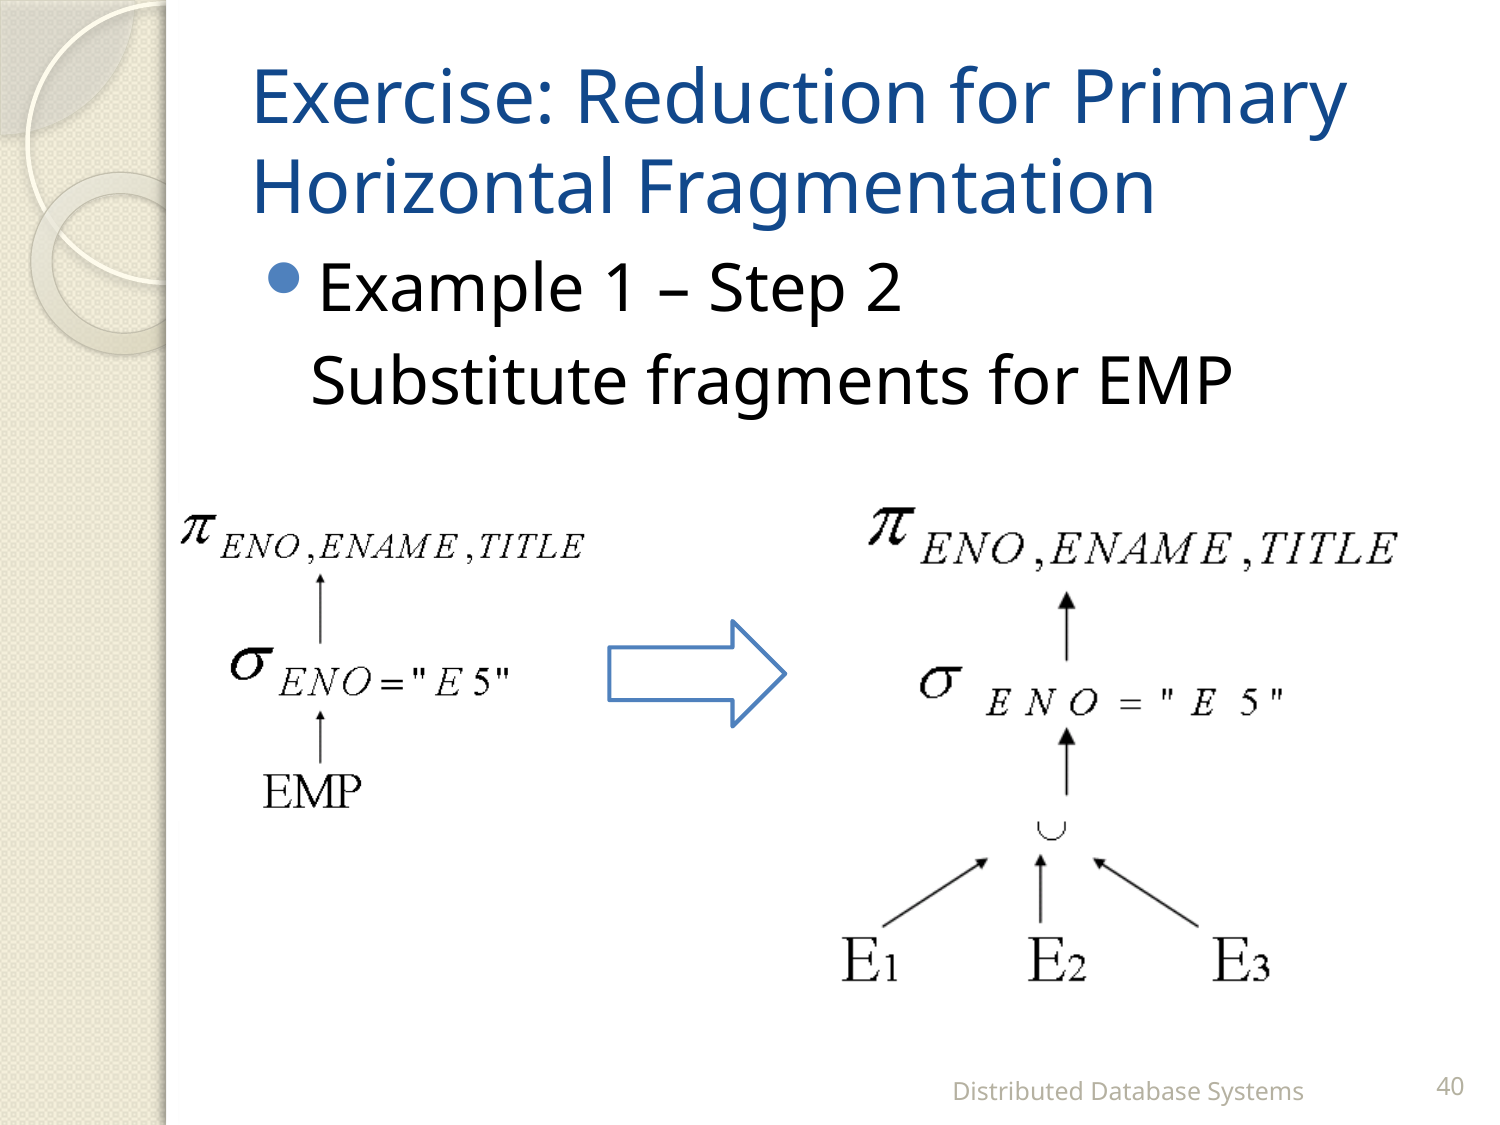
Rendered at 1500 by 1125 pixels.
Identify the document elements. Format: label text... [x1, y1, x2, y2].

slide_number 40 [1413, 1034, 1488, 1113]
title Exercise: Reduction for Primary Horizontal Fragmentation [235, 45, 1466, 233]
picture [822, 491, 1419, 1001]
list Example 1 – Step 2 Substitute fragments for EMP [235, 237, 1466, 1025]
picture [175, 503, 601, 821]
footer Distributed Database Systems [937, 1034, 1413, 1113]
text_box [608, 619, 788, 729]
